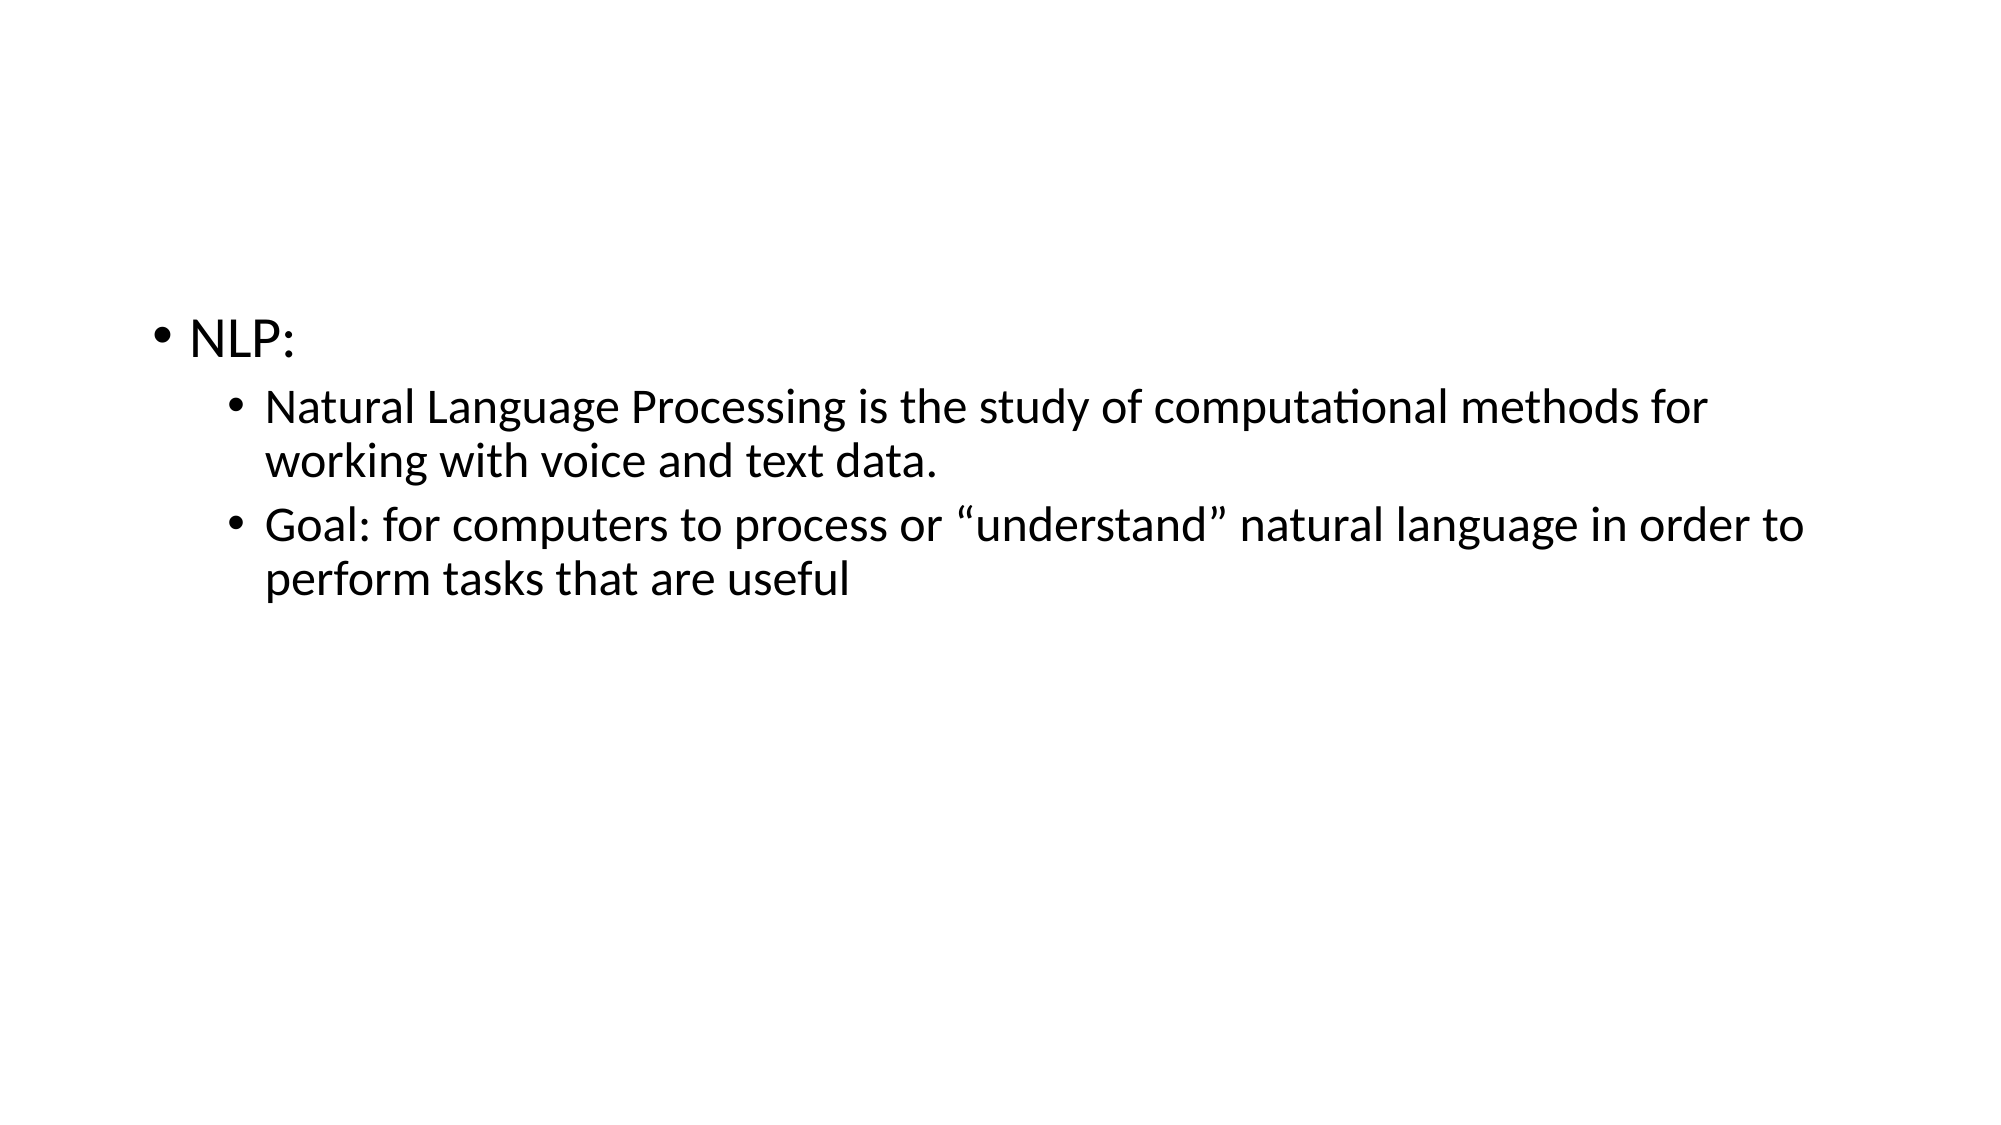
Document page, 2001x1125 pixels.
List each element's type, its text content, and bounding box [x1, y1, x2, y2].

list NLP: Natural Language Processing is the study of computational methods for working with voice and text data. Goal: for computers to process or “understand” natural language in order to perform tasks that are useful [137, 299, 1863, 1014]
